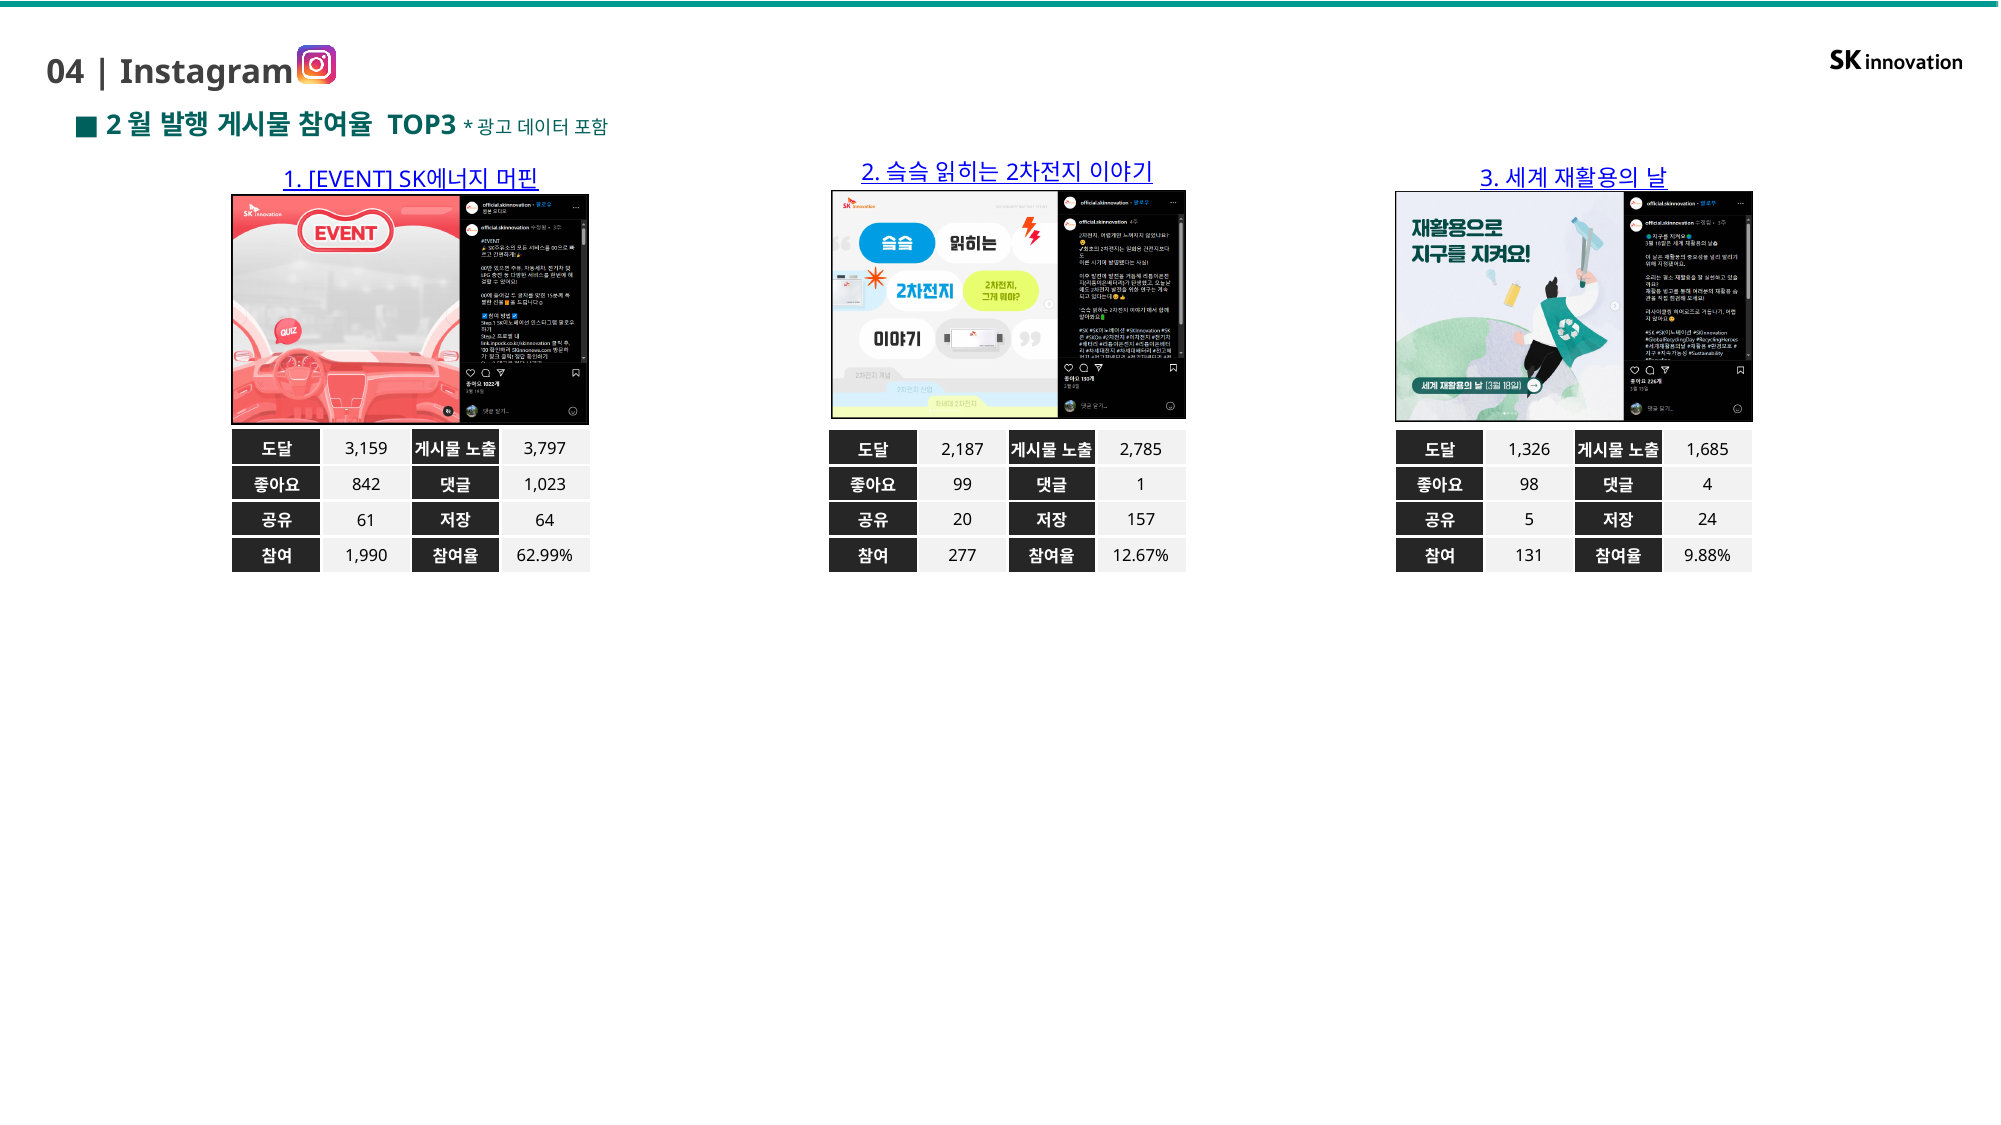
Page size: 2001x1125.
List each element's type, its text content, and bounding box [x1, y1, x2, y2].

table_cell 좋아요 [829, 467, 917, 500]
table_cell 공유 [232, 502, 320, 535]
picture [830, 190, 1186, 419]
table_cell 277 [919, 538, 1006, 572]
table_cell 참여율 [1575, 538, 1662, 572]
table_cell 참여율 [412, 538, 499, 572]
table_header 2. 슼슼 읽히는 2차전지 이야기 [734, 153, 1280, 185]
table_cell 64 [502, 502, 590, 535]
table_cell 12.67% [1098, 538, 1186, 572]
table_header 게시물 노출 [412, 434, 499, 464]
table_cell 98 [1486, 467, 1573, 500]
picture [292, 42, 337, 86]
table_cell 99 [919, 467, 1006, 500]
table_header 1,685 [1664, 430, 1752, 464]
table_header 2,785 [1098, 430, 1186, 464]
table_cell 댓글 [412, 466, 499, 499]
table_cell 참여 [232, 538, 320, 572]
table_header 도달 [232, 433, 320, 464]
table_cell 1 [1098, 467, 1186, 500]
text_box 04 | Instagram [46, 22, 309, 98]
table_cell 참여 [1396, 538, 1483, 572]
table_cell 공유 [829, 502, 917, 535]
table_header 2,187 [919, 430, 1006, 464]
table_cell 61 [323, 502, 410, 535]
table_cell 62.99% [502, 538, 590, 572]
text_box ■ 2월 발행 게시물 참여율 TOP3 *광고 데이터 포함 [73, 92, 625, 147]
table_cell 842 [323, 466, 410, 499]
table_cell 댓글 [1009, 467, 1095, 500]
table_cell 좋아요 [232, 466, 320, 499]
table_header 3,159 [323, 434, 410, 464]
table_cell 24 [1664, 502, 1752, 535]
table_cell 참여 [829, 538, 917, 572]
table_cell 5 [1486, 502, 1573, 535]
table_header 3,797 [502, 431, 590, 464]
table_cell 저장 [412, 502, 499, 535]
table_header 1. [EVENT] SK에너지 머핀 [138, 160, 684, 191]
table_cell 좋아요 [1396, 467, 1483, 500]
table_cell 참여율 [1009, 538, 1095, 572]
table_cell 저장 [1575, 502, 1662, 535]
table_cell 저장 [1009, 502, 1095, 535]
table_header 게시물 노출 [1009, 430, 1095, 464]
table_header 게시물 노출 [1575, 430, 1662, 464]
picture [0, 1, 1999, 7]
table_cell 댓글 [1575, 467, 1662, 500]
picture [1395, 191, 1753, 422]
table_cell 157 [1098, 502, 1186, 535]
table_cell 1,023 [502, 466, 590, 499]
table_cell 131 [1486, 538, 1573, 572]
picture [231, 194, 589, 426]
table_cell 공유 [1396, 502, 1483, 535]
table_header 1,326 [1486, 430, 1573, 464]
table_header 도달 [1396, 430, 1483, 464]
table_cell 9.88% [1664, 538, 1752, 572]
table_cell 1,990 [323, 538, 410, 572]
table_header 3. 세계 재활용의 날 [1366, 160, 1782, 191]
table_cell 4 [1664, 467, 1752, 500]
table_header 도달 [829, 430, 917, 464]
table_cell 20 [919, 502, 1006, 535]
